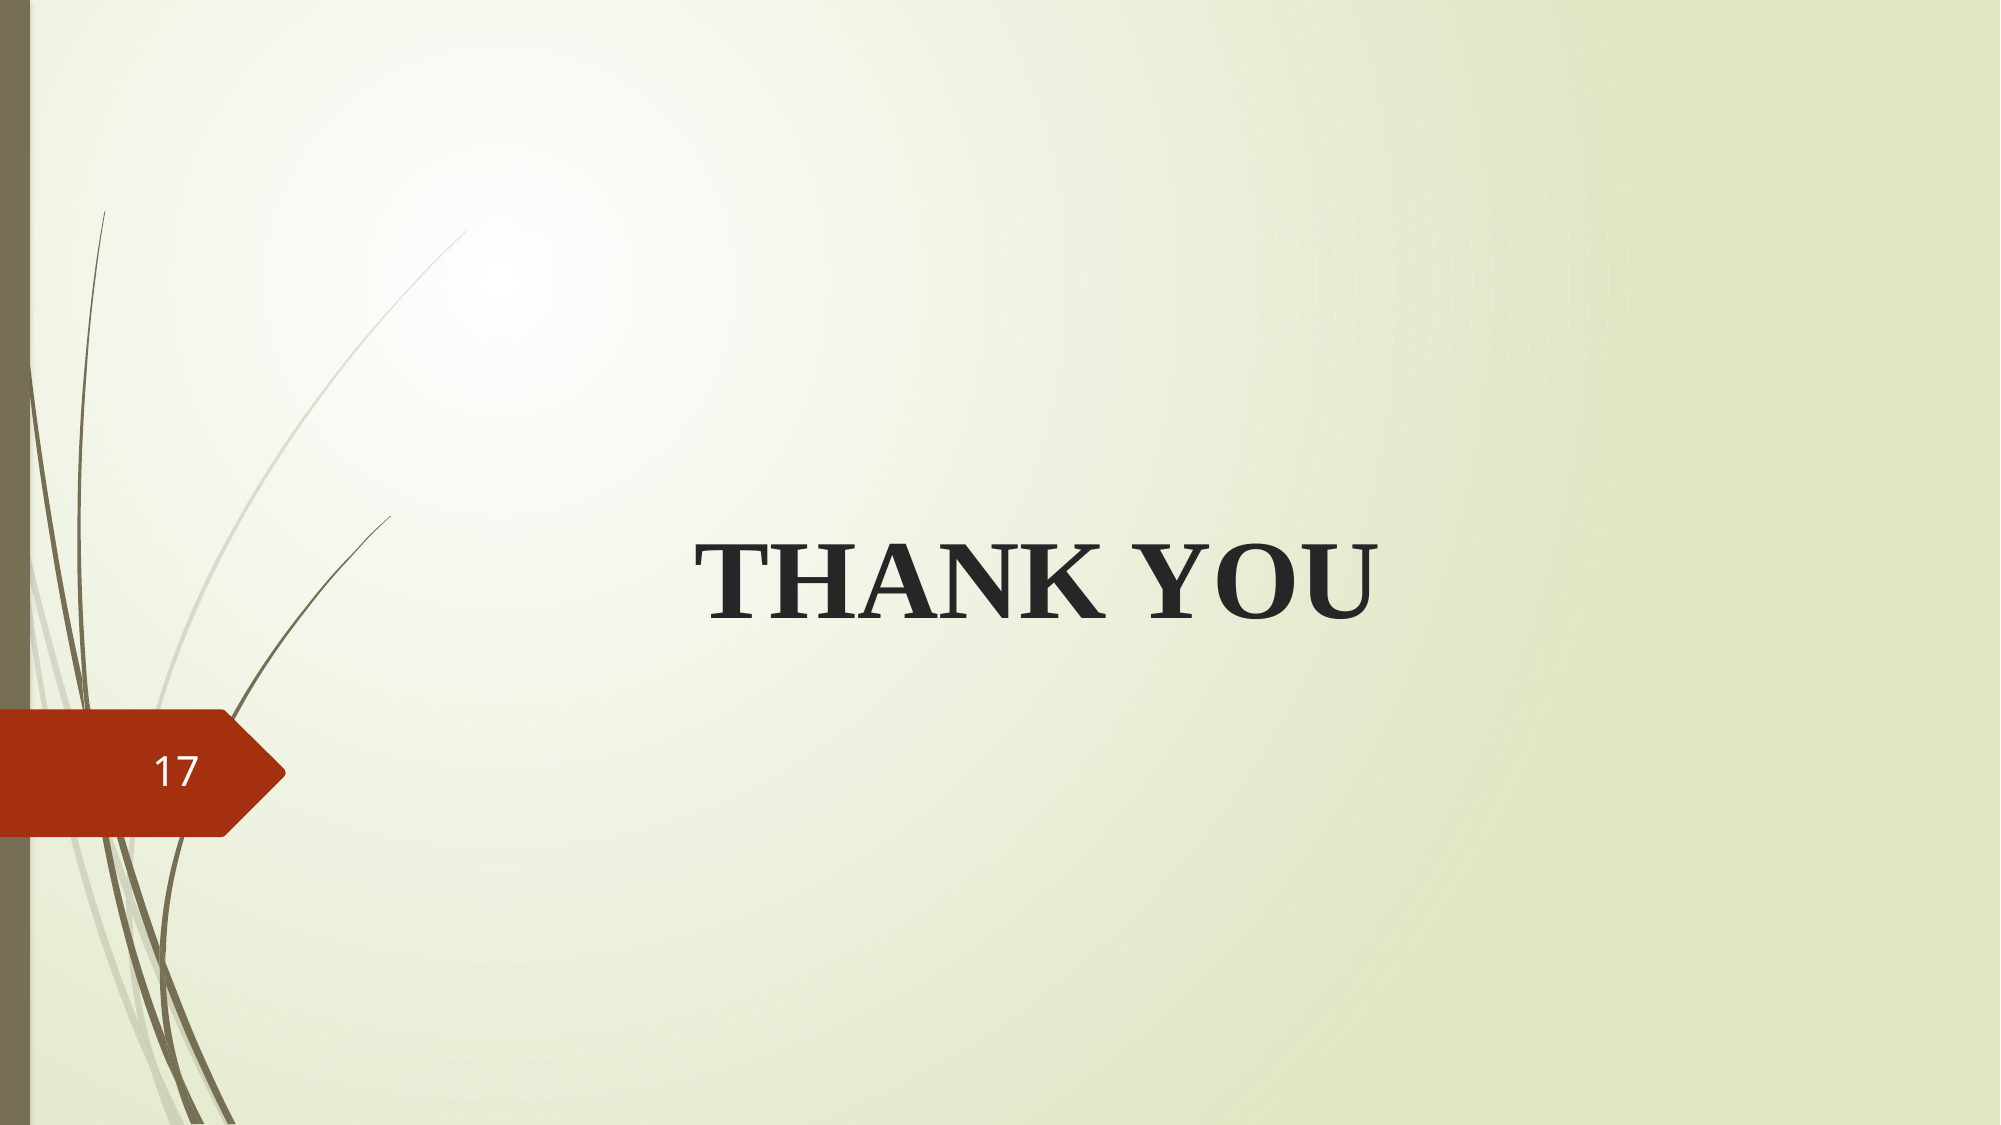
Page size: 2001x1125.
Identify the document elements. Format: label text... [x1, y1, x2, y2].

slide_number 17 [87, 743, 216, 803]
title THANK YOU [679, 484, 1428, 649]
